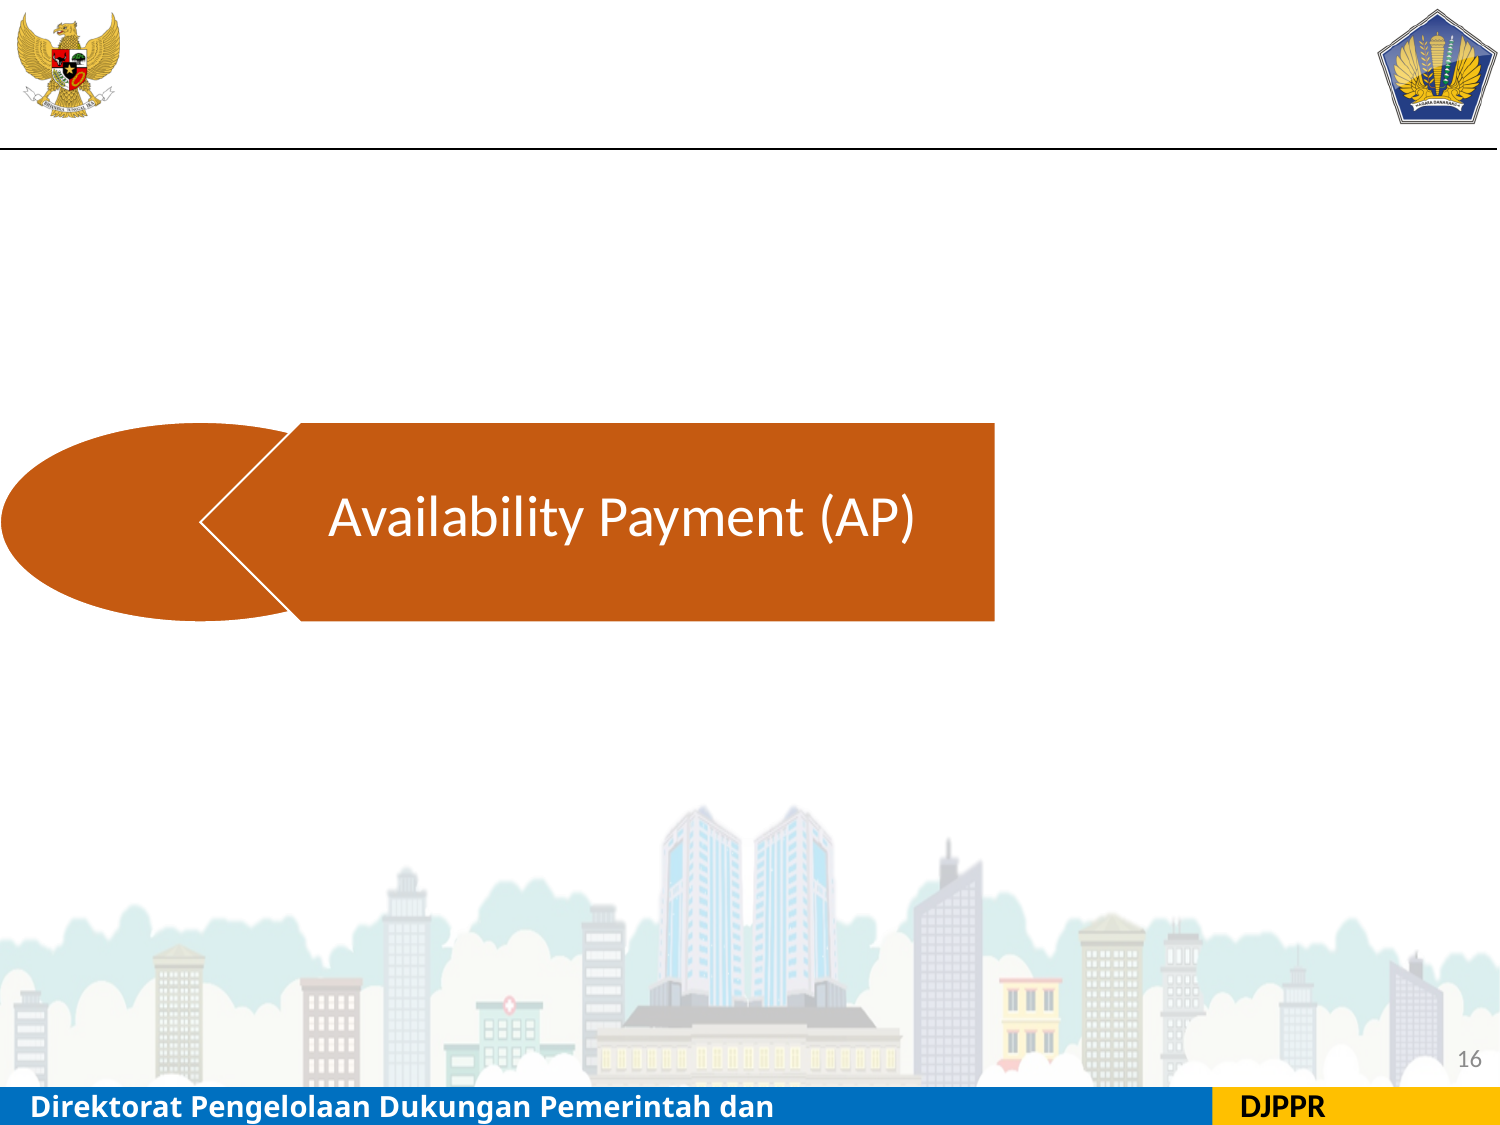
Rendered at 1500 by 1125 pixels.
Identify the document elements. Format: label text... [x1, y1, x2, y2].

picture [17, 12, 120, 118]
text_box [0, 421, 1196, 623]
slide_number 16 [1410, 1027, 1498, 1087]
picture [1374, 5, 1500, 126]
